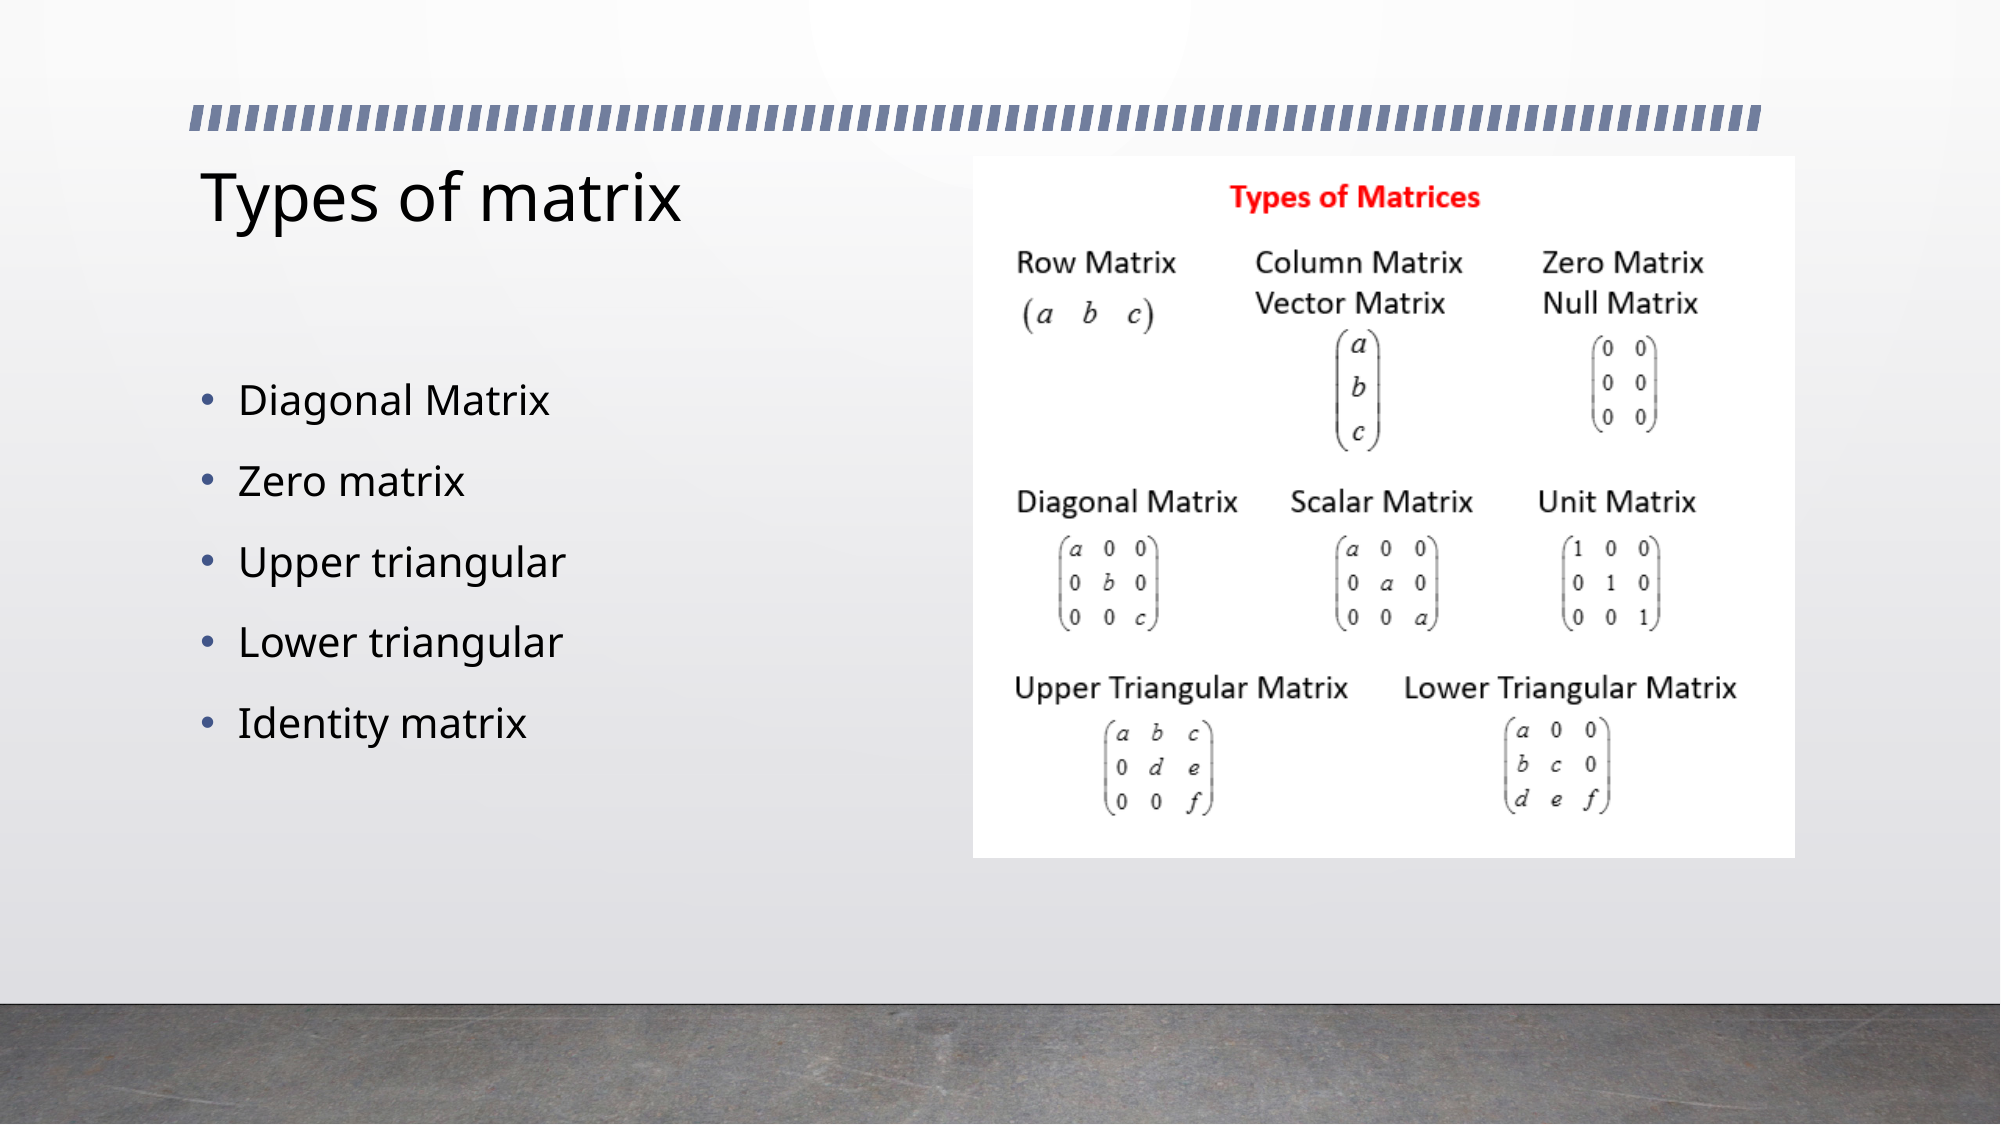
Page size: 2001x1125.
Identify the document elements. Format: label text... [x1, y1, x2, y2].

picture [972, 156, 1796, 859]
list Diagonal Matrix Zero matrix Upper triangular Lower triangular Identity matrix [185, 356, 1761, 897]
title Types of matrix [185, 156, 972, 329]
picture [0, 1004, 2000, 1124]
